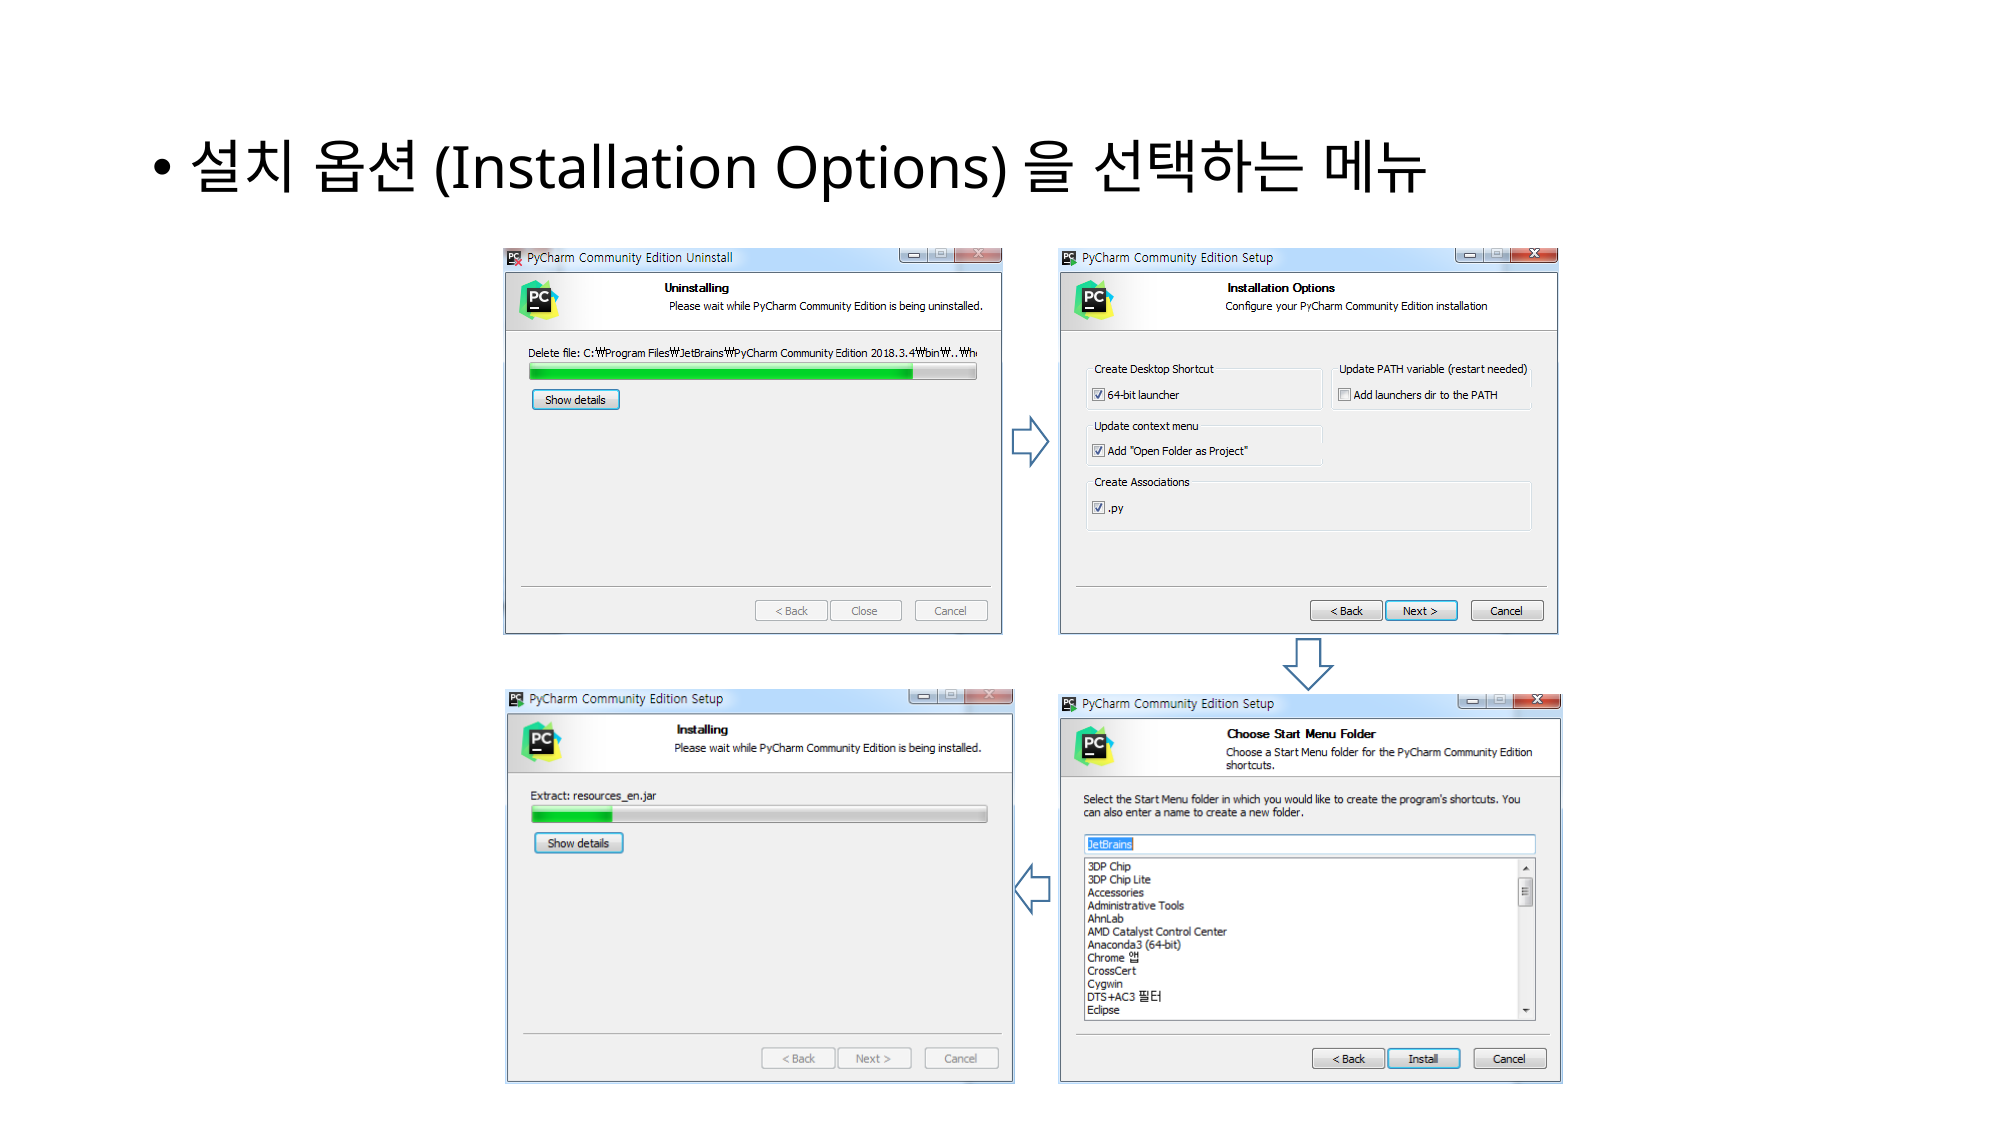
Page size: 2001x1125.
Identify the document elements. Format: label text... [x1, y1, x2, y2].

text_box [502, 248, 1563, 1084]
list 설치 옵션(Installation Options)을 선택하는 메뉴 [137, 130, 1863, 1014]
